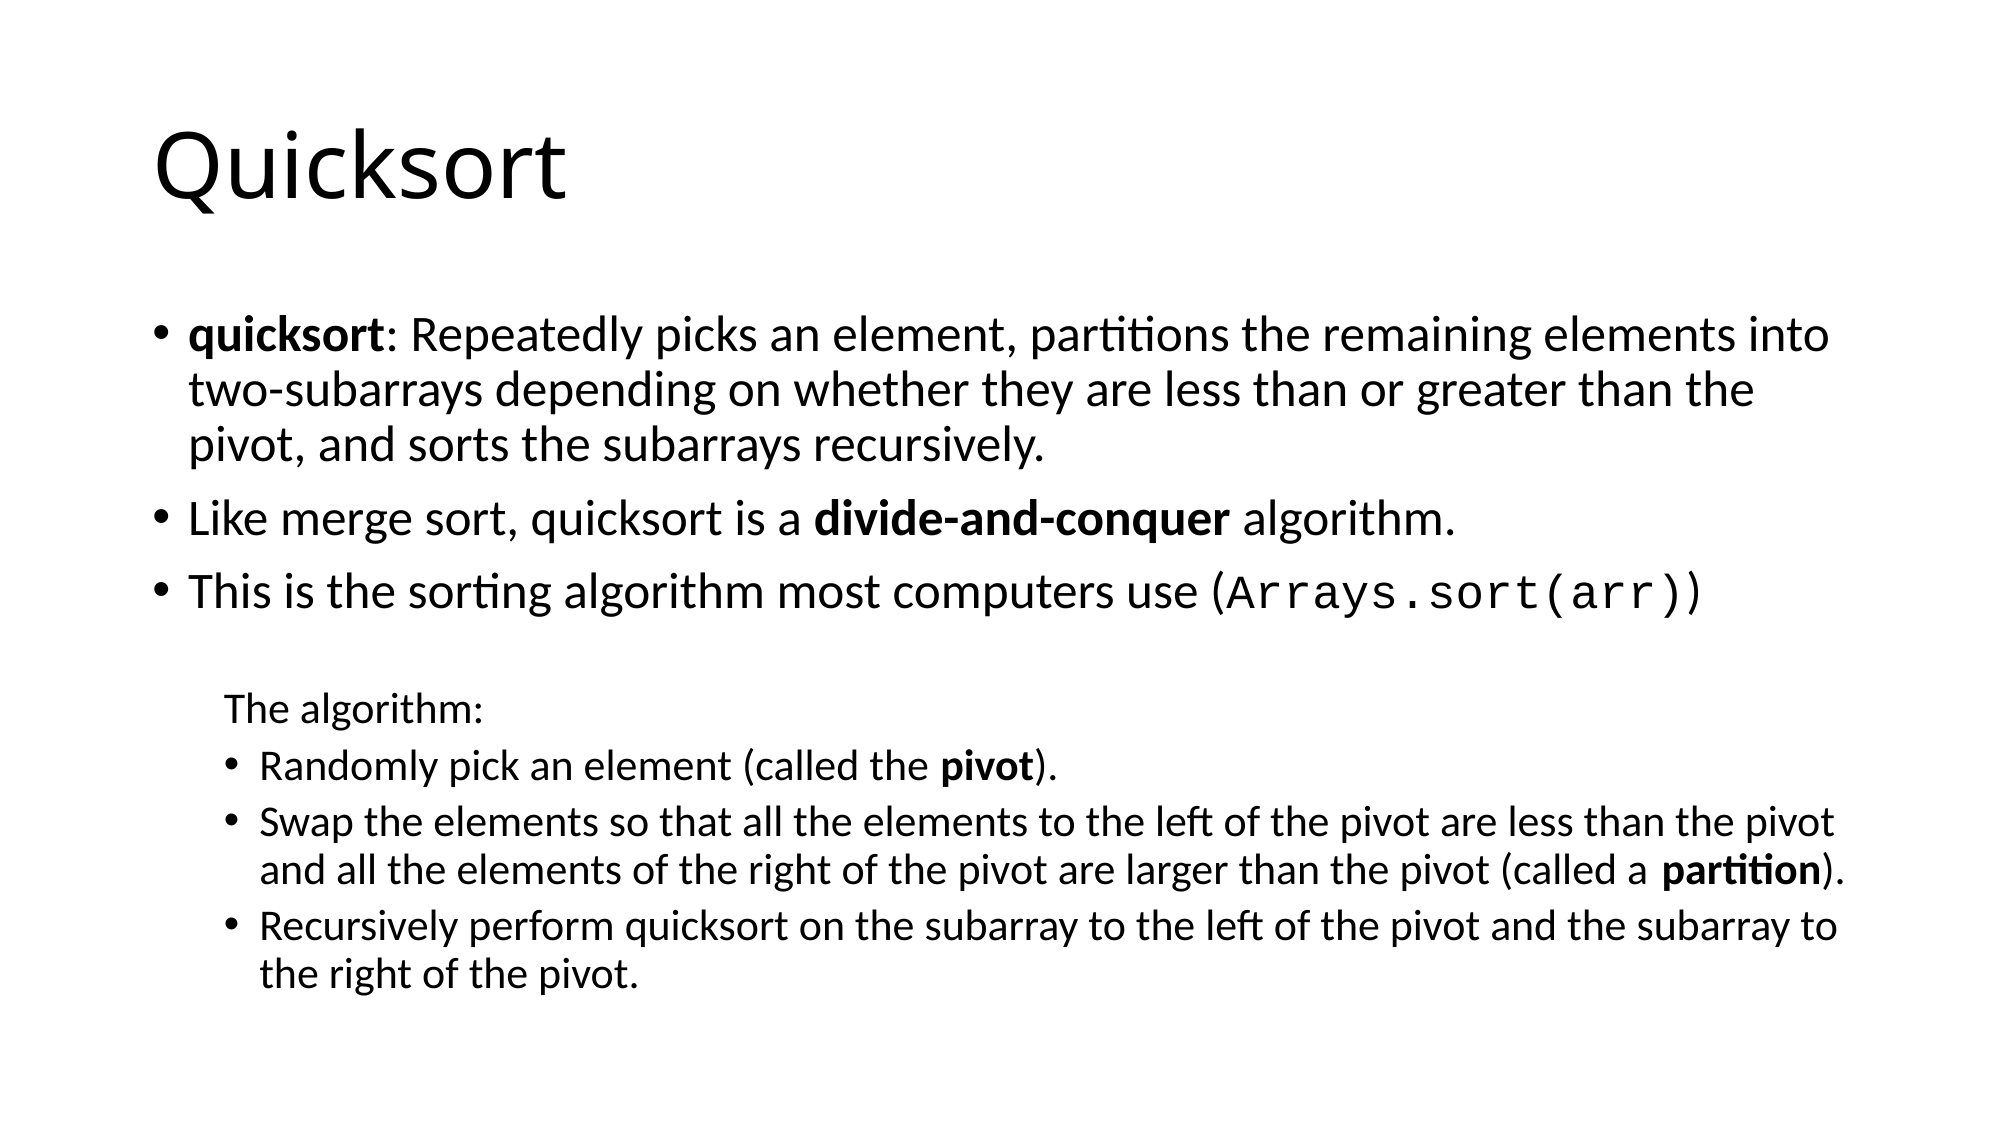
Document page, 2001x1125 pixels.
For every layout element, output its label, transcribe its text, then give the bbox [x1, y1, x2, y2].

list quicksort: Repeatedly picks an element, partitions the remaining elements into two-subarrays depending on whether they are less than or greater than the pivot, and sorts the subarrays recursively. Like merge sort, quicksort is a divide-and-conquer algorithm. This is the sorting algorithm most computers use (Arrays.sort(arr)) The algorithm: Randomly pick an element (called the pivot). Swap the elements so that all the elements to the left of the pivot are less than the pivot and all the elements of the right of the pivot are larger than the pivot (called a partition). Recursively perform quicksort on the subarray to the left of the pivot and the subarray to the right of the pivot. [137, 299, 1863, 1014]
title Quicksort [137, 59, 1863, 278]
